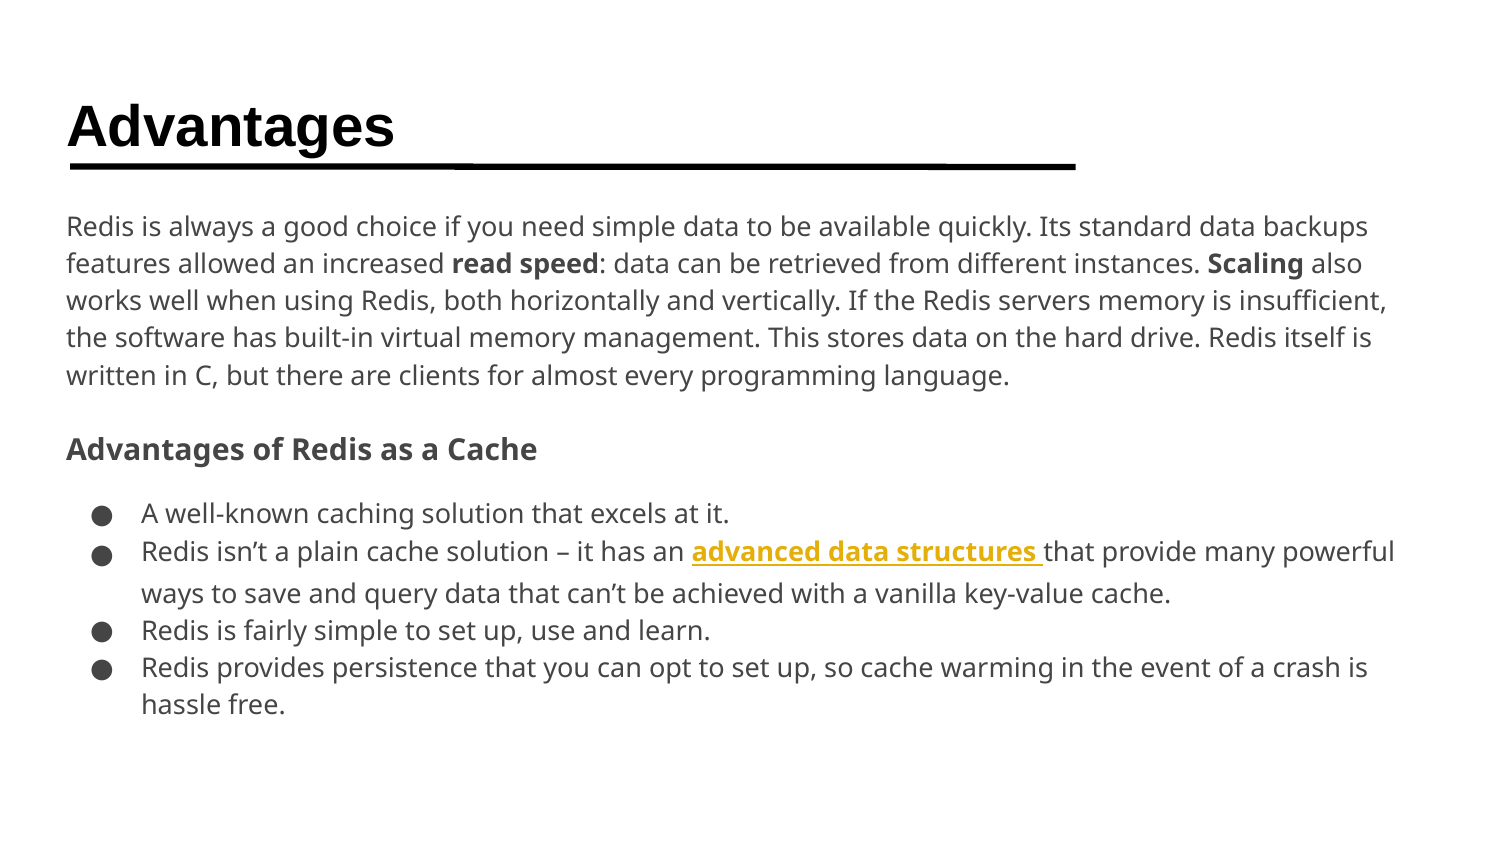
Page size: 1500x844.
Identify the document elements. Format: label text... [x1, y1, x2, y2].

list Redis is always a good choice if you need simple data to be available quickly. Its standard data backups features allowed an increased read speed: data can be retrieved from different instances. Scaling also works well when using Redis, both horizontally and vertically. If the Redis servers memory is insufficient, the software has built-in virtual memory management. This stores data on the hard drive. Redis itself is written in C, but there are clients for almost every programming language. Advantages of Redis as a Cache A well-known caching solution that excels at it. Redis isn’t a plain cache solution – it has an advanced data structures that provide many powerful ways to save and query data that can’t be achieved with a vanilla key-value cache. Redis is fairly simple to set up, use and learn. Redis provides persistence that you can opt to set up, so cache warming in the event of a crash is hassle free. [51, 189, 1449, 750]
title Advantages [51, 72, 1449, 167]
